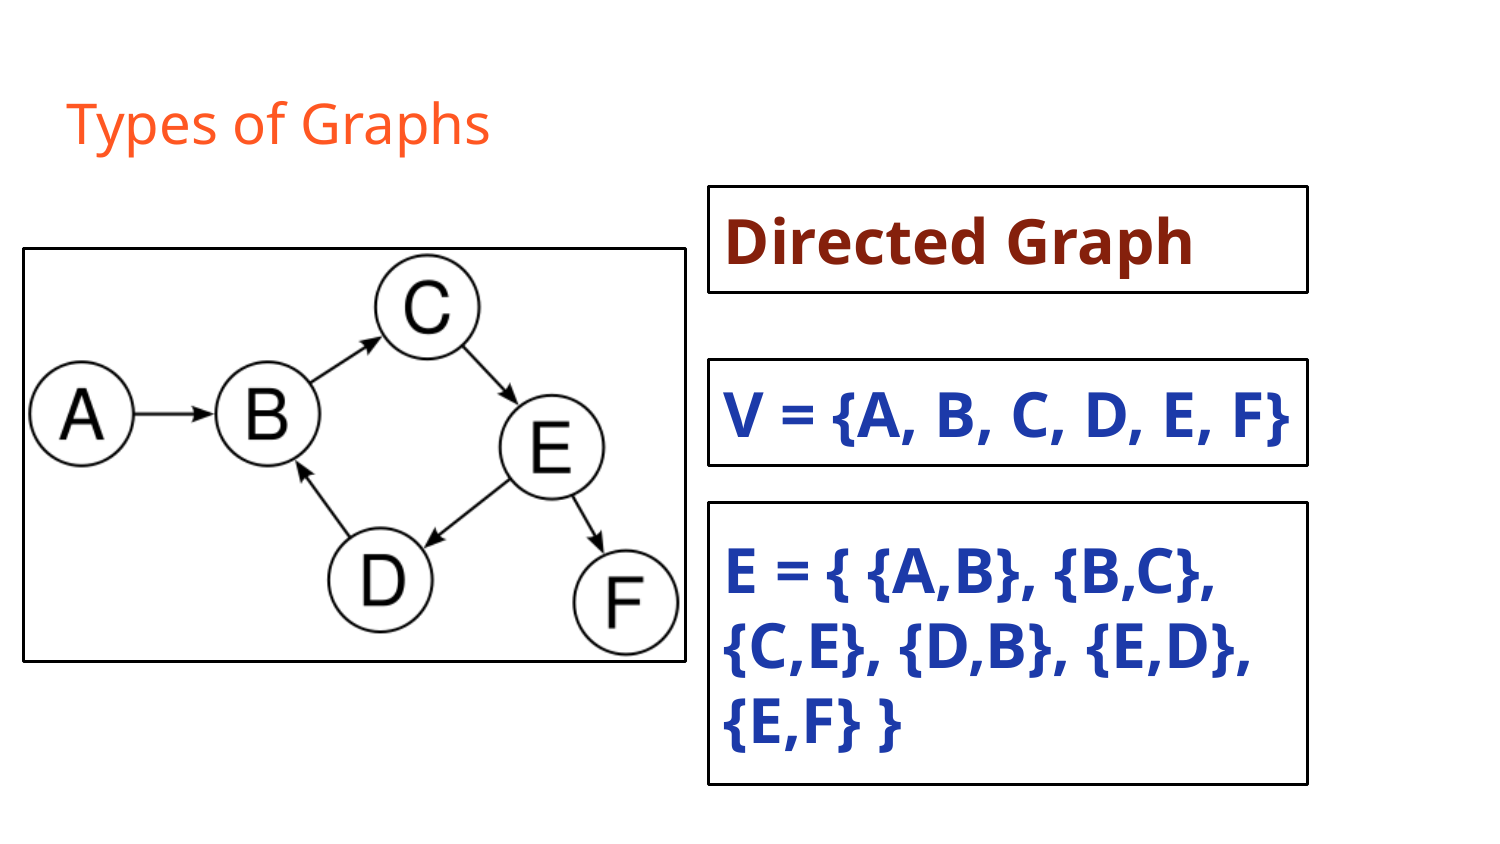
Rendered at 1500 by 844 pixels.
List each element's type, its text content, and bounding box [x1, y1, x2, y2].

text_box E = { {A,B}, {B,C}, {C,E}, {D,B}, {E,D}, {E,F} } [708, 502, 1308, 785]
picture [24, 249, 685, 660]
text_box V = {A, B, C, D, E, F} [708, 359, 1308, 466]
title Types of Graphs [51, 72, 1449, 167]
text_box Directed Graph [708, 186, 1308, 293]
